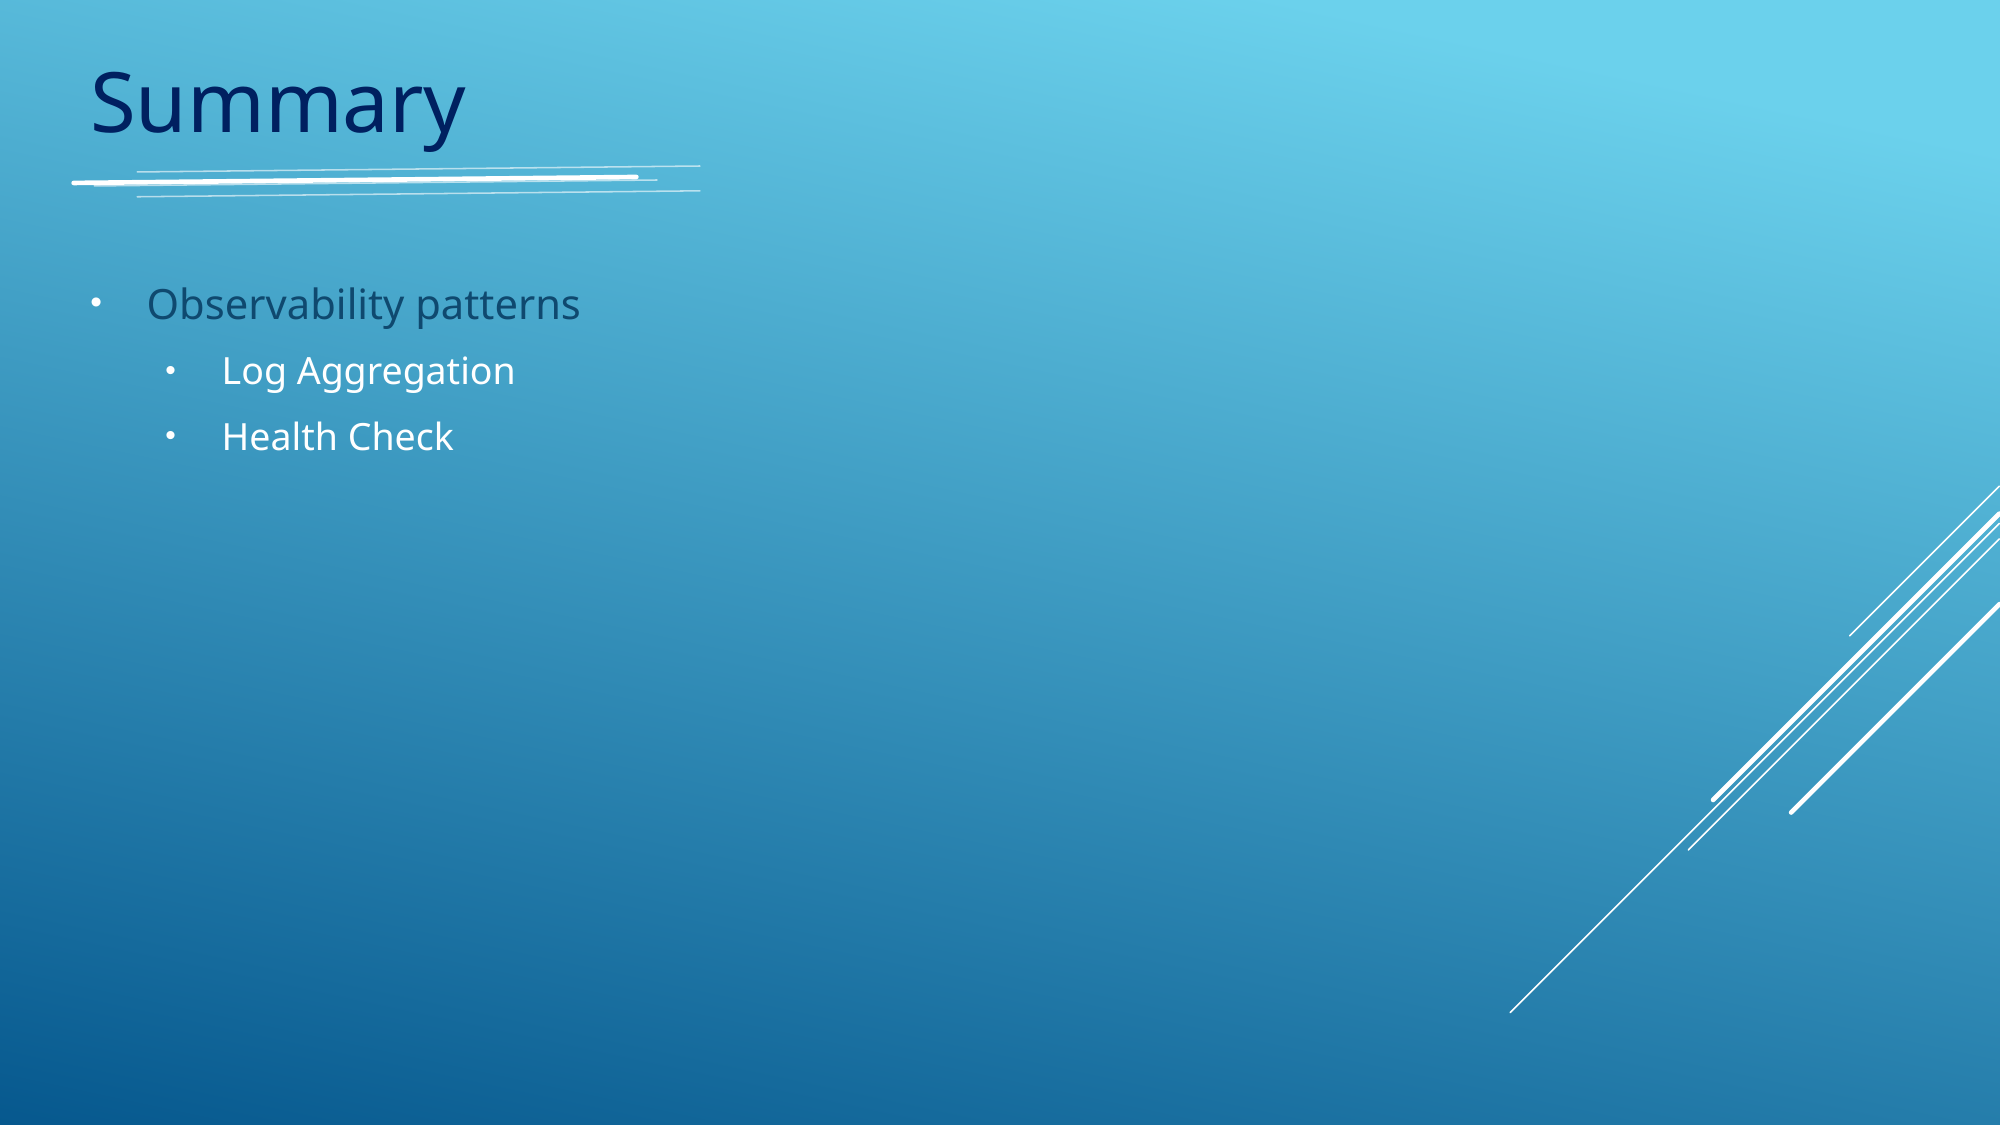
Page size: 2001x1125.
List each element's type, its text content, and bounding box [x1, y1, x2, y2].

list Observability patterns Log Aggregation Health Check [75, 270, 639, 1000]
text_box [137, 165, 701, 173]
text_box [73, 176, 637, 184]
text_box Summary [75, 41, 1978, 157]
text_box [94, 179, 658, 187]
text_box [137, 190, 701, 197]
